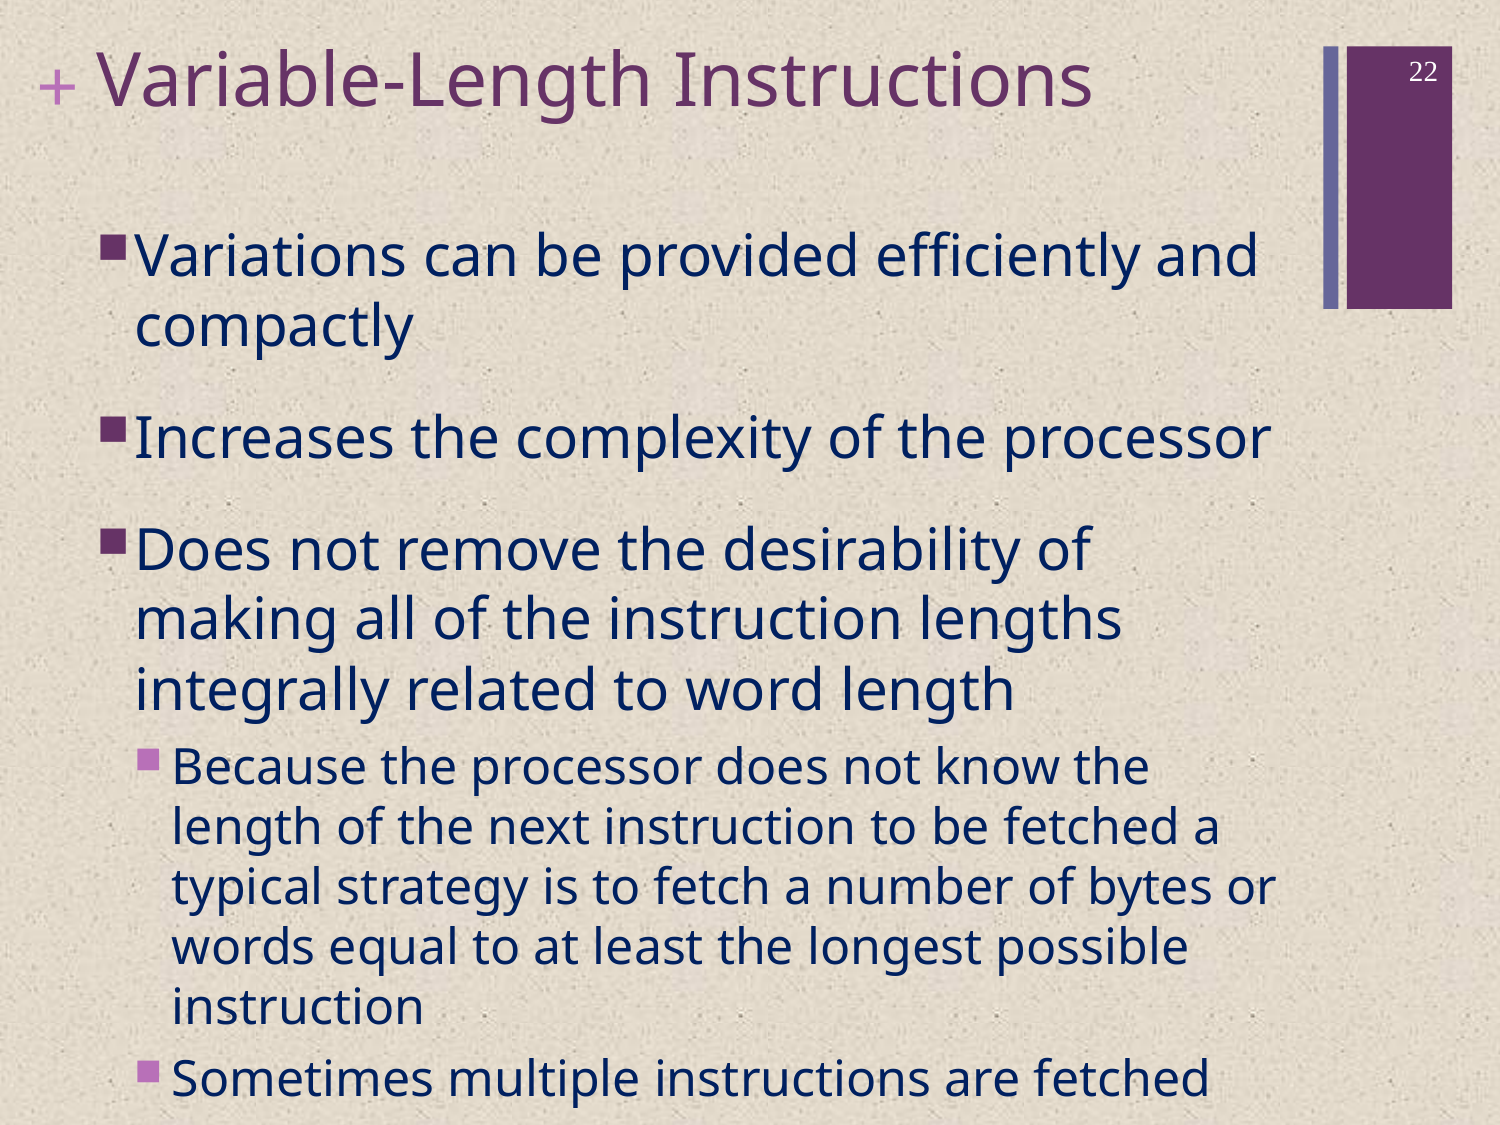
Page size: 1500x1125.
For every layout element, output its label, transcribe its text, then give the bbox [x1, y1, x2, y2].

title Variable-Length Instructions [81, 23, 1322, 109]
picture [0, 0, 1500, 1125]
slide_number 22 [1362, 39, 1454, 100]
list Variations can be provided efficiently and compactly Increases the complexity of the processor Does not remove the desirability of making all of the instruction lengths integrally related to word length Because the processor does not know the length of the next instruction to be fetched a typical strategy is to fetch a number of bytes or words equal to at least the longest possible instruction Sometimes multiple instructions are fetched [81, 210, 1322, 1005]
